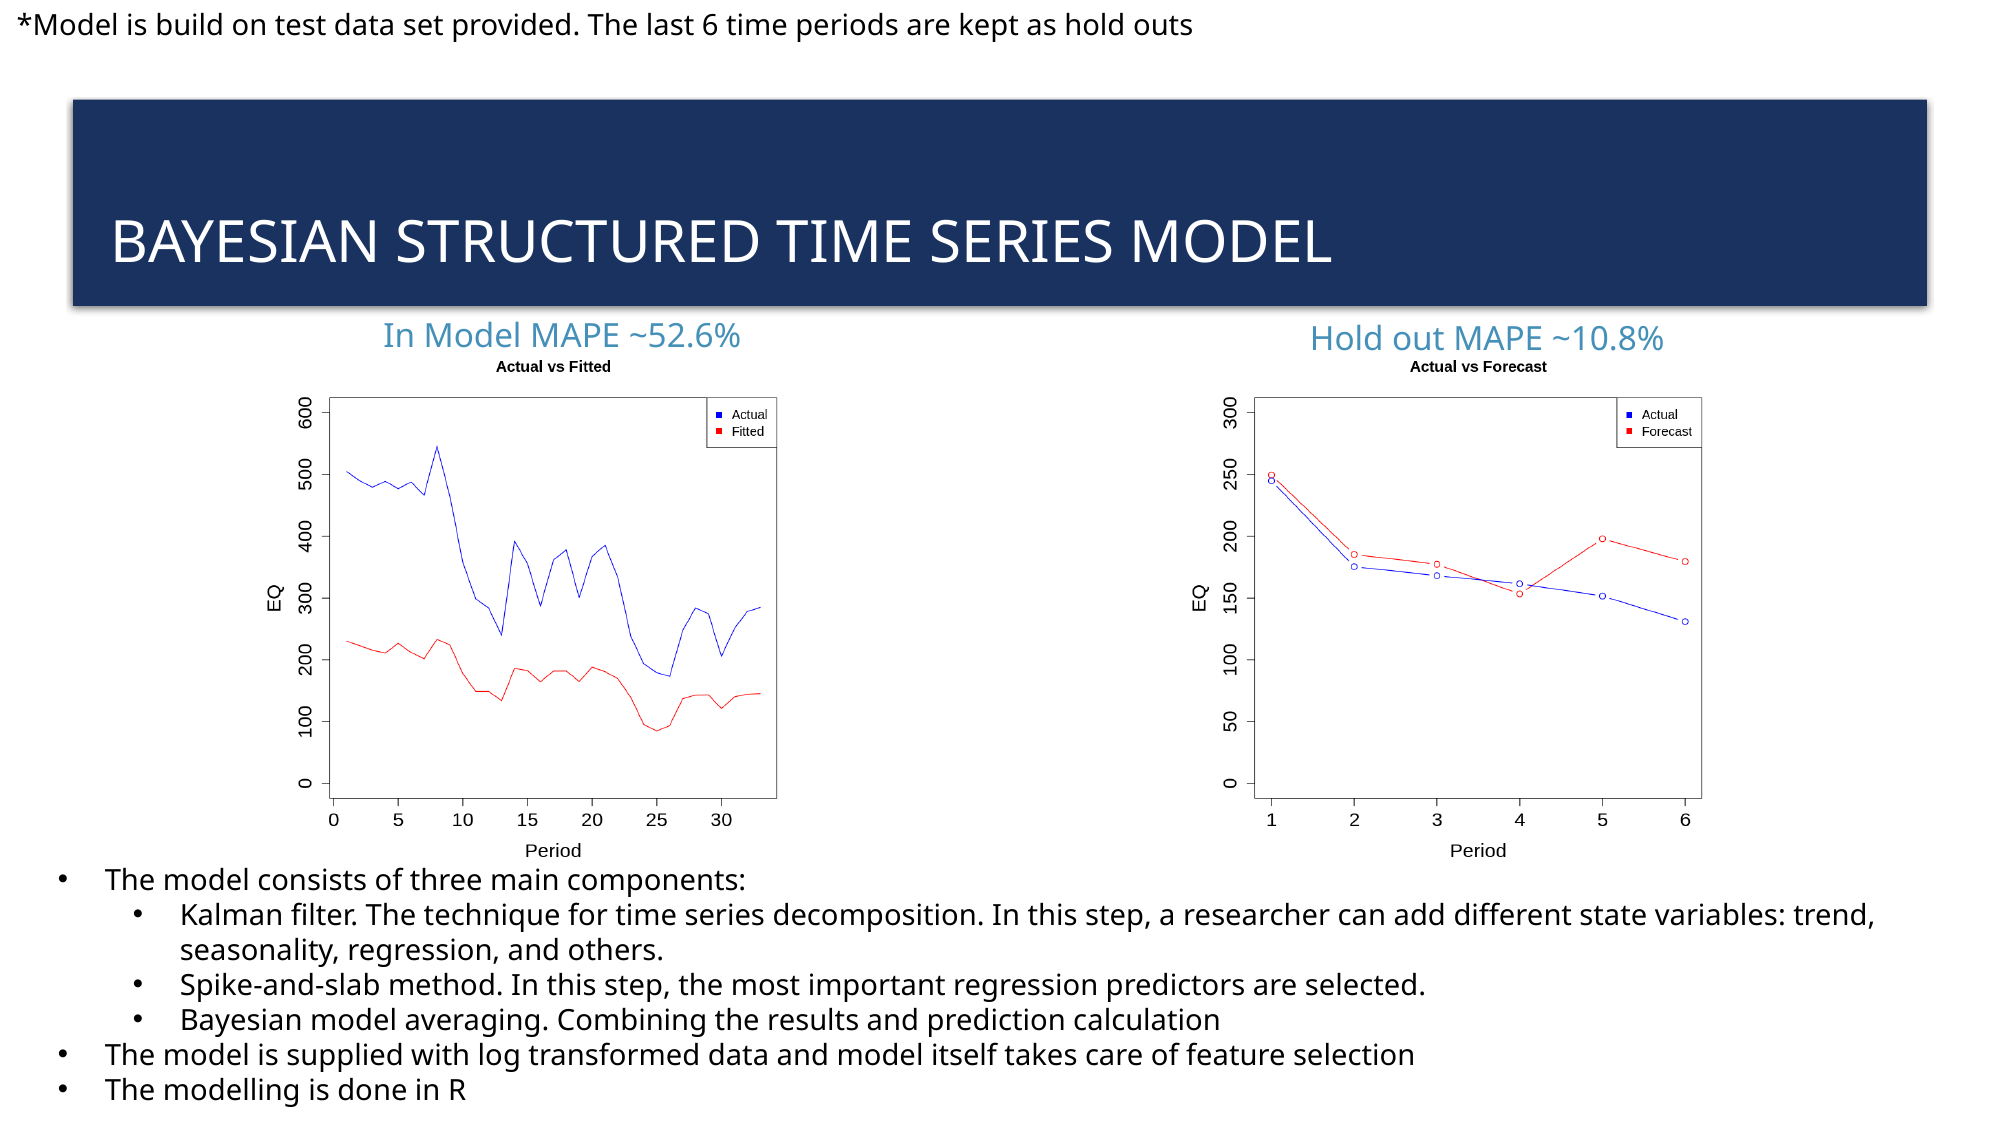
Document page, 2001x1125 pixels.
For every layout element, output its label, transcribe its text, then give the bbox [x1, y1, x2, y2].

title Bayesian structured time series model [95, 119, 1905, 282]
text_box *Model is build on test data set provided. The last 6 time periods are kept as hold outs [1, 0, 1356, 49]
list Hold out MAPE ~10.8% [1070, 274, 1905, 365]
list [1190, 333, 1735, 878]
text_box The model consists of three main components: Kalman filter. The technique for time series decomposition. In this step, a researcher can add different state variables: trend, seasonality, regression, and others. Spike-and-slab method. In this step, the most important regression predictors are selected. Bayesian model averaging. Combining the results and prediction calculation The model is supplied with log transformed data and model itself takes care of feature selection The modelling is done in R [43, 853, 1957, 1114]
list In Model MAPE ~52.6% [145, 274, 980, 362]
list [265, 333, 810, 878]
